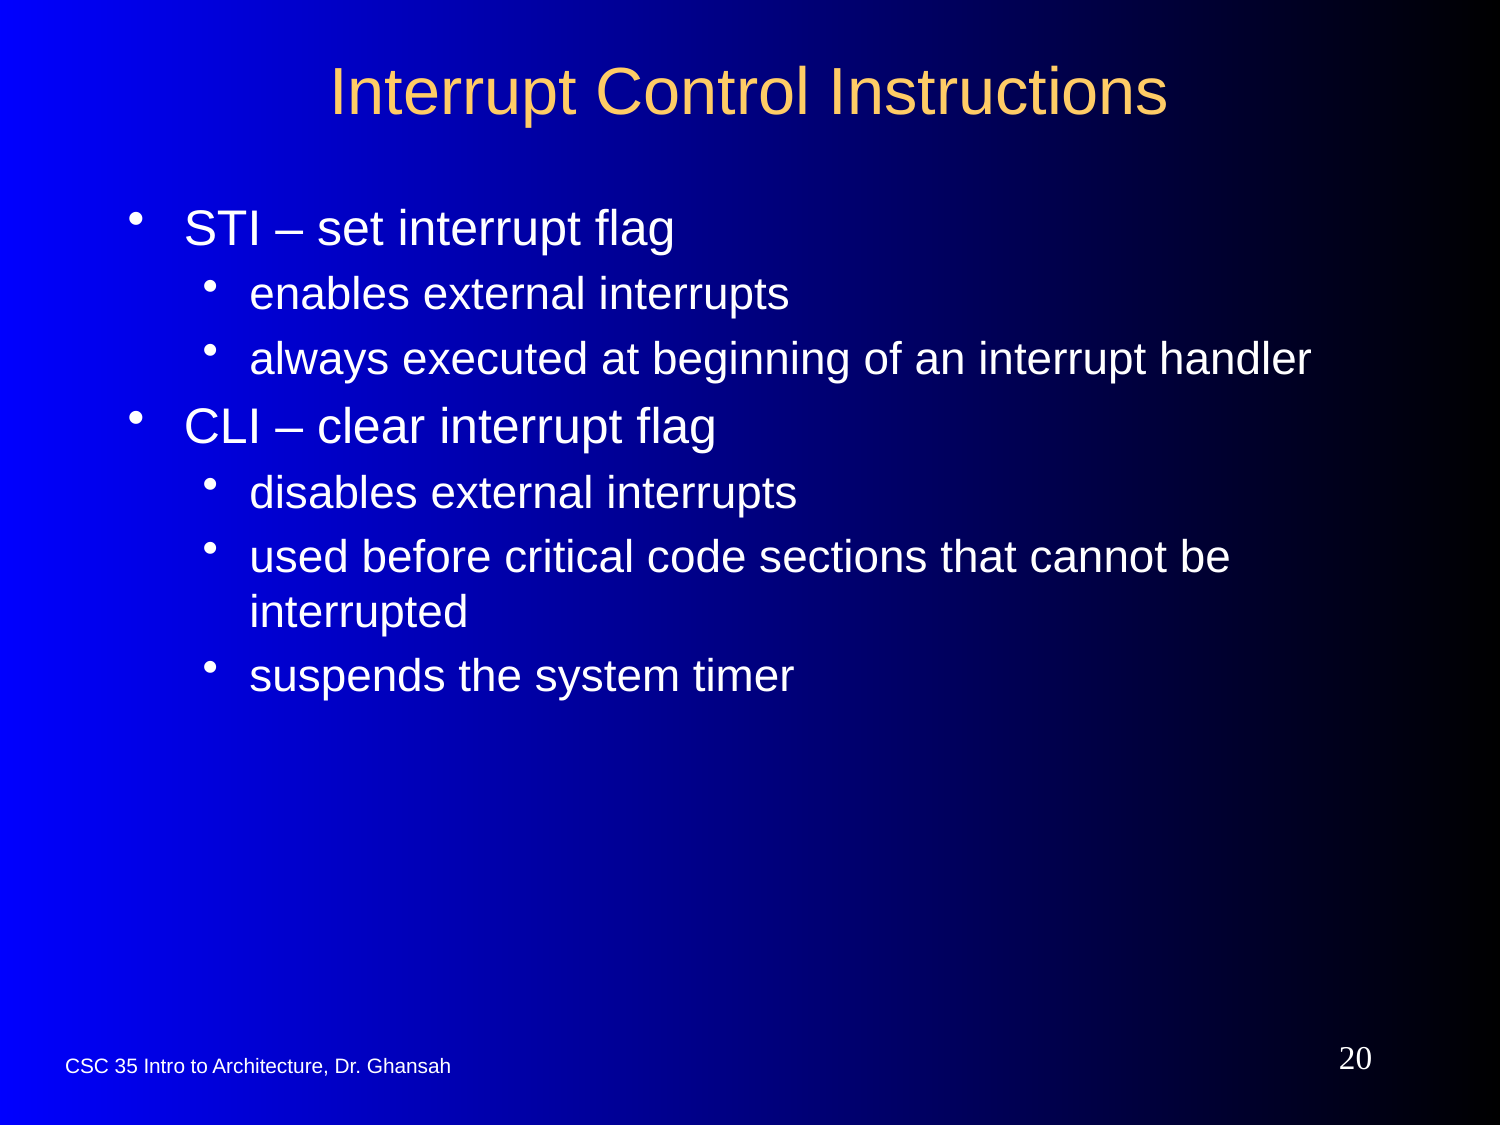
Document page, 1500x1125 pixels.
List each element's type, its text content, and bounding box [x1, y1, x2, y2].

list STI – set interrupt flag enables external interrupts always executed at beginning of an interrupt handler CLI – clear interrupt flag disables external interrupts used before critical code sections that cannot be interrupted suspends the system timer [112, 187, 1388, 925]
title Interrupt Control Instructions [112, 37, 1388, 138]
slide_number 20 [1224, 1025, 1388, 1088]
footer CSC 35 Intro to Architecture, Dr. Ghansah [50, 1040, 775, 1091]
